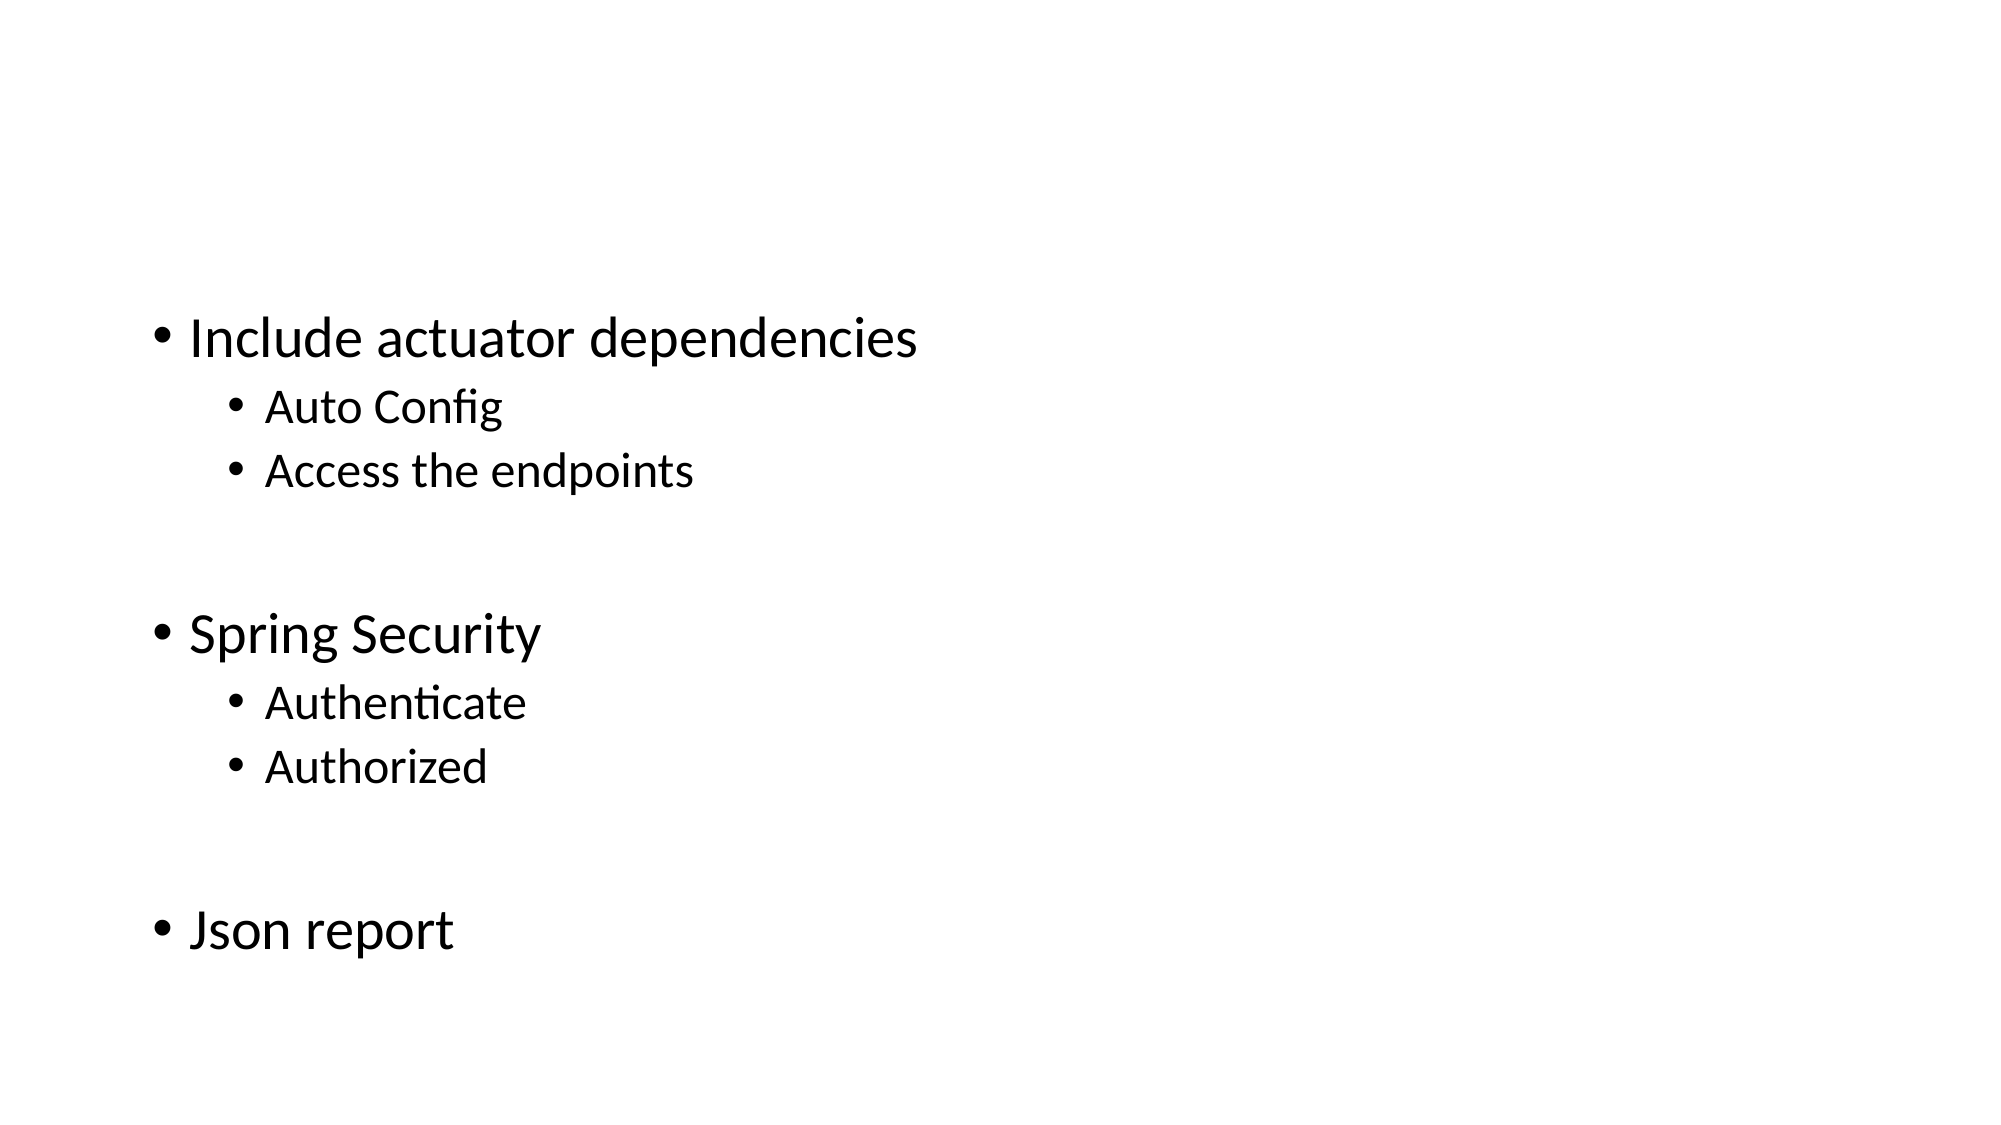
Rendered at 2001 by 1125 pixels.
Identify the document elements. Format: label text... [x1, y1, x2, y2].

list Include actuator dependencies Auto Config Access the endpoints Spring Security Authenticate Authorized Json report [137, 299, 1863, 1014]
